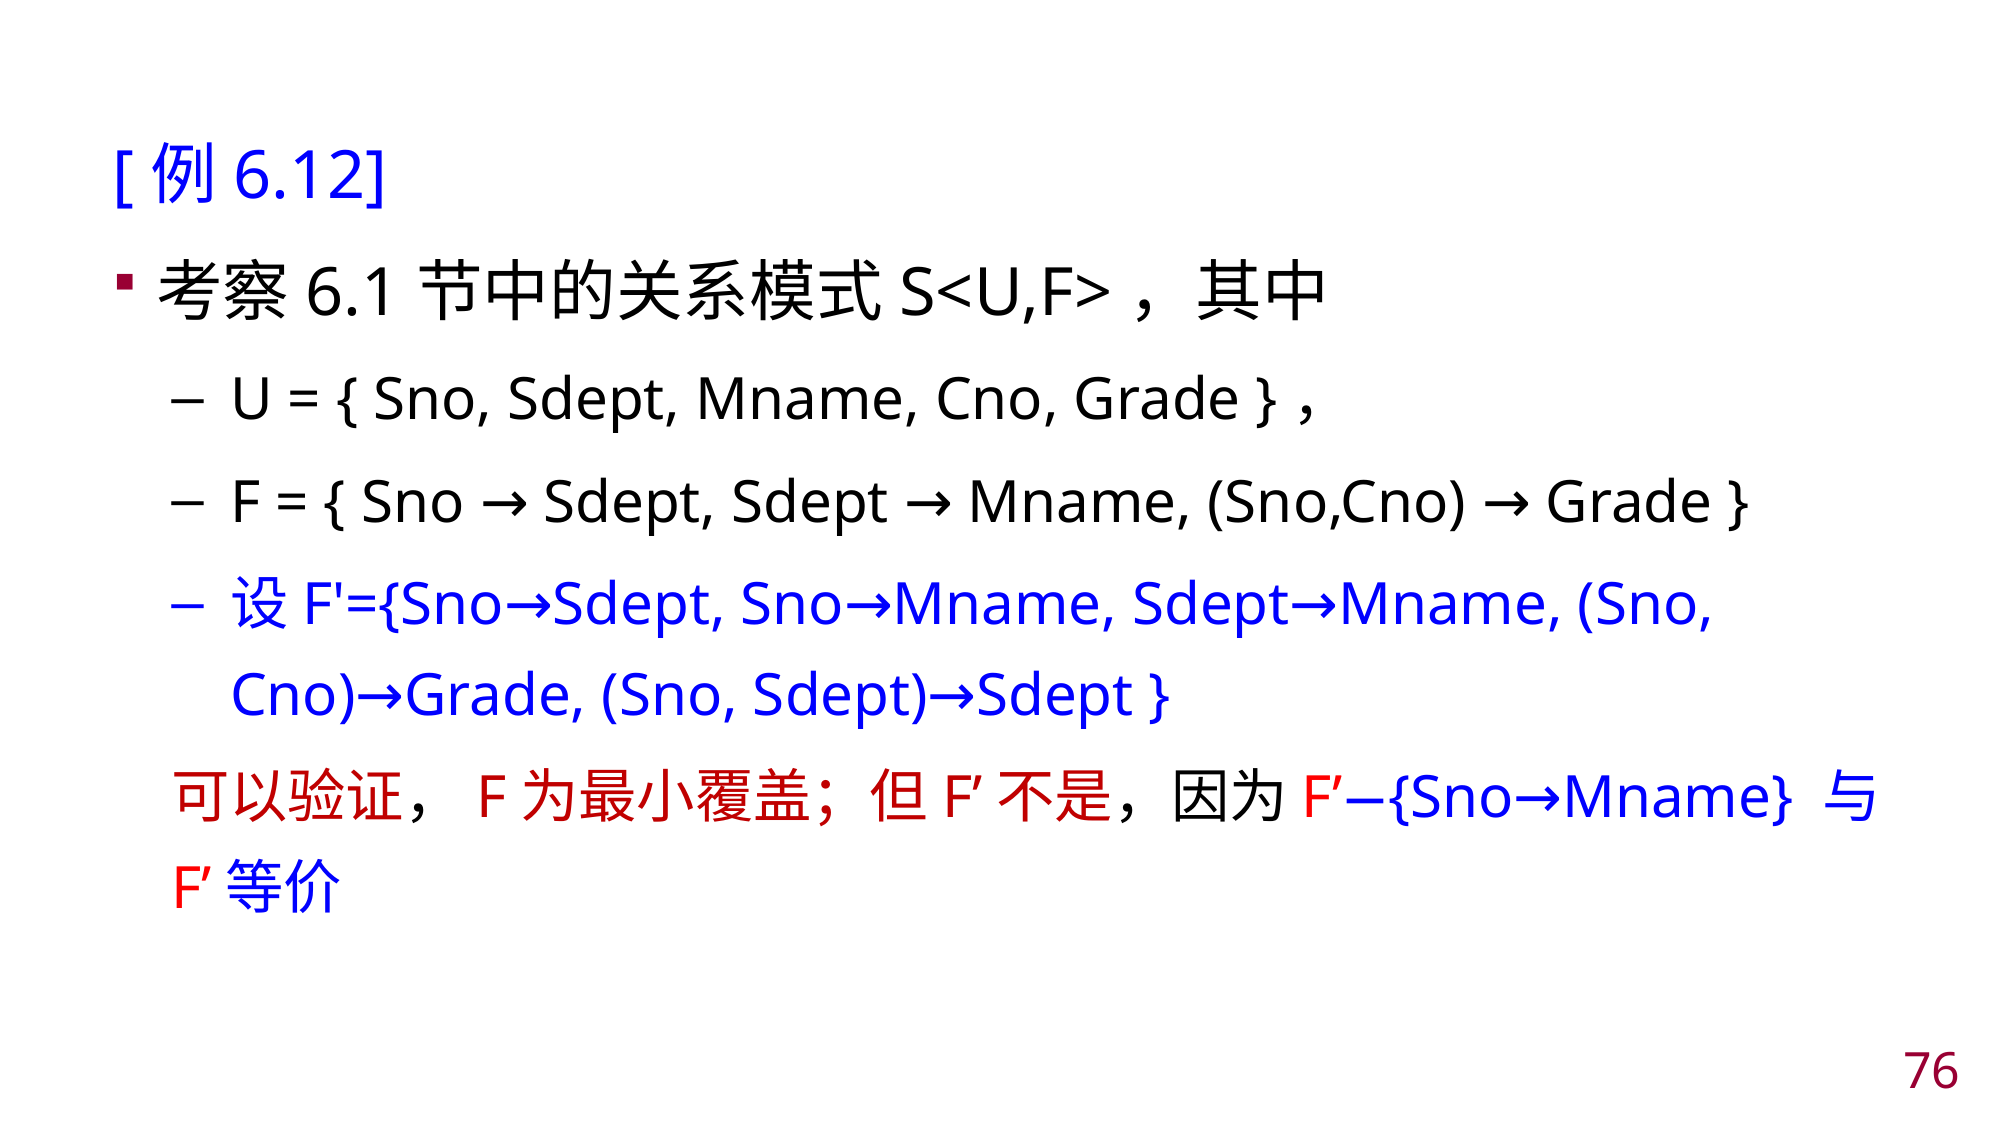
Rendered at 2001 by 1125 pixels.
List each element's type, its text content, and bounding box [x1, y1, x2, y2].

slide_number 75 [1550, 1048, 1975, 1096]
list [例6.12] 考察6.1节中的关系模式S<U,F>，其中 U = { Sno, Sdept, Mname, Cno, Grade }， F = { Sno → Sdept, Sdept → Mname, (Sno,Cno) → Grade } 设F'={Sno→Sdept, Sno→Mname, Sdept→Mname, (Sno, Cno)→Grade, (Sno, Sdept)→Sdept } 可以验证，F为最小覆盖；但F’不是，因为F’−{Sno→Mname} 与F’等价 [97, 99, 1904, 1073]
